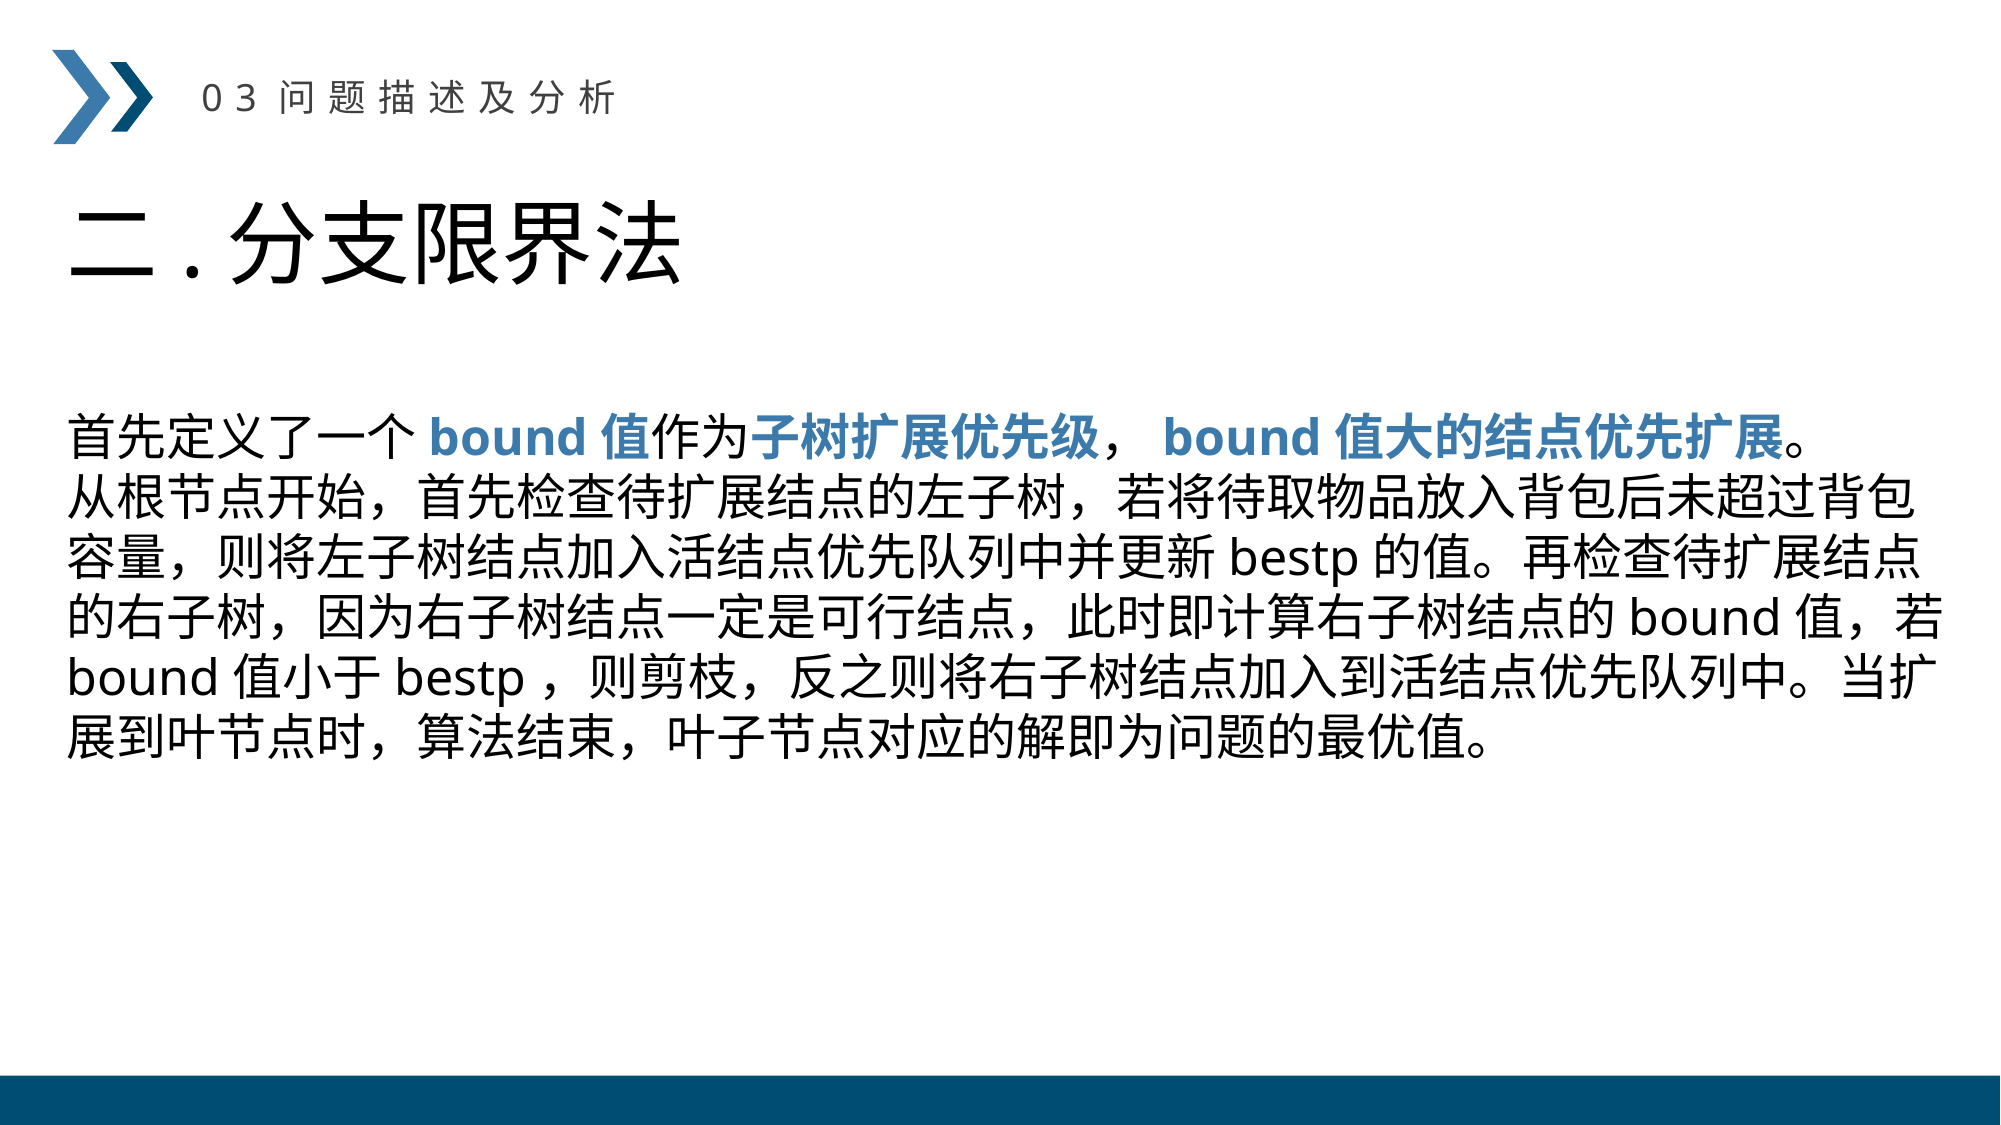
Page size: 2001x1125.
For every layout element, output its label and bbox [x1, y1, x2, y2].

text_box [0, 49, 2000, 1125]
